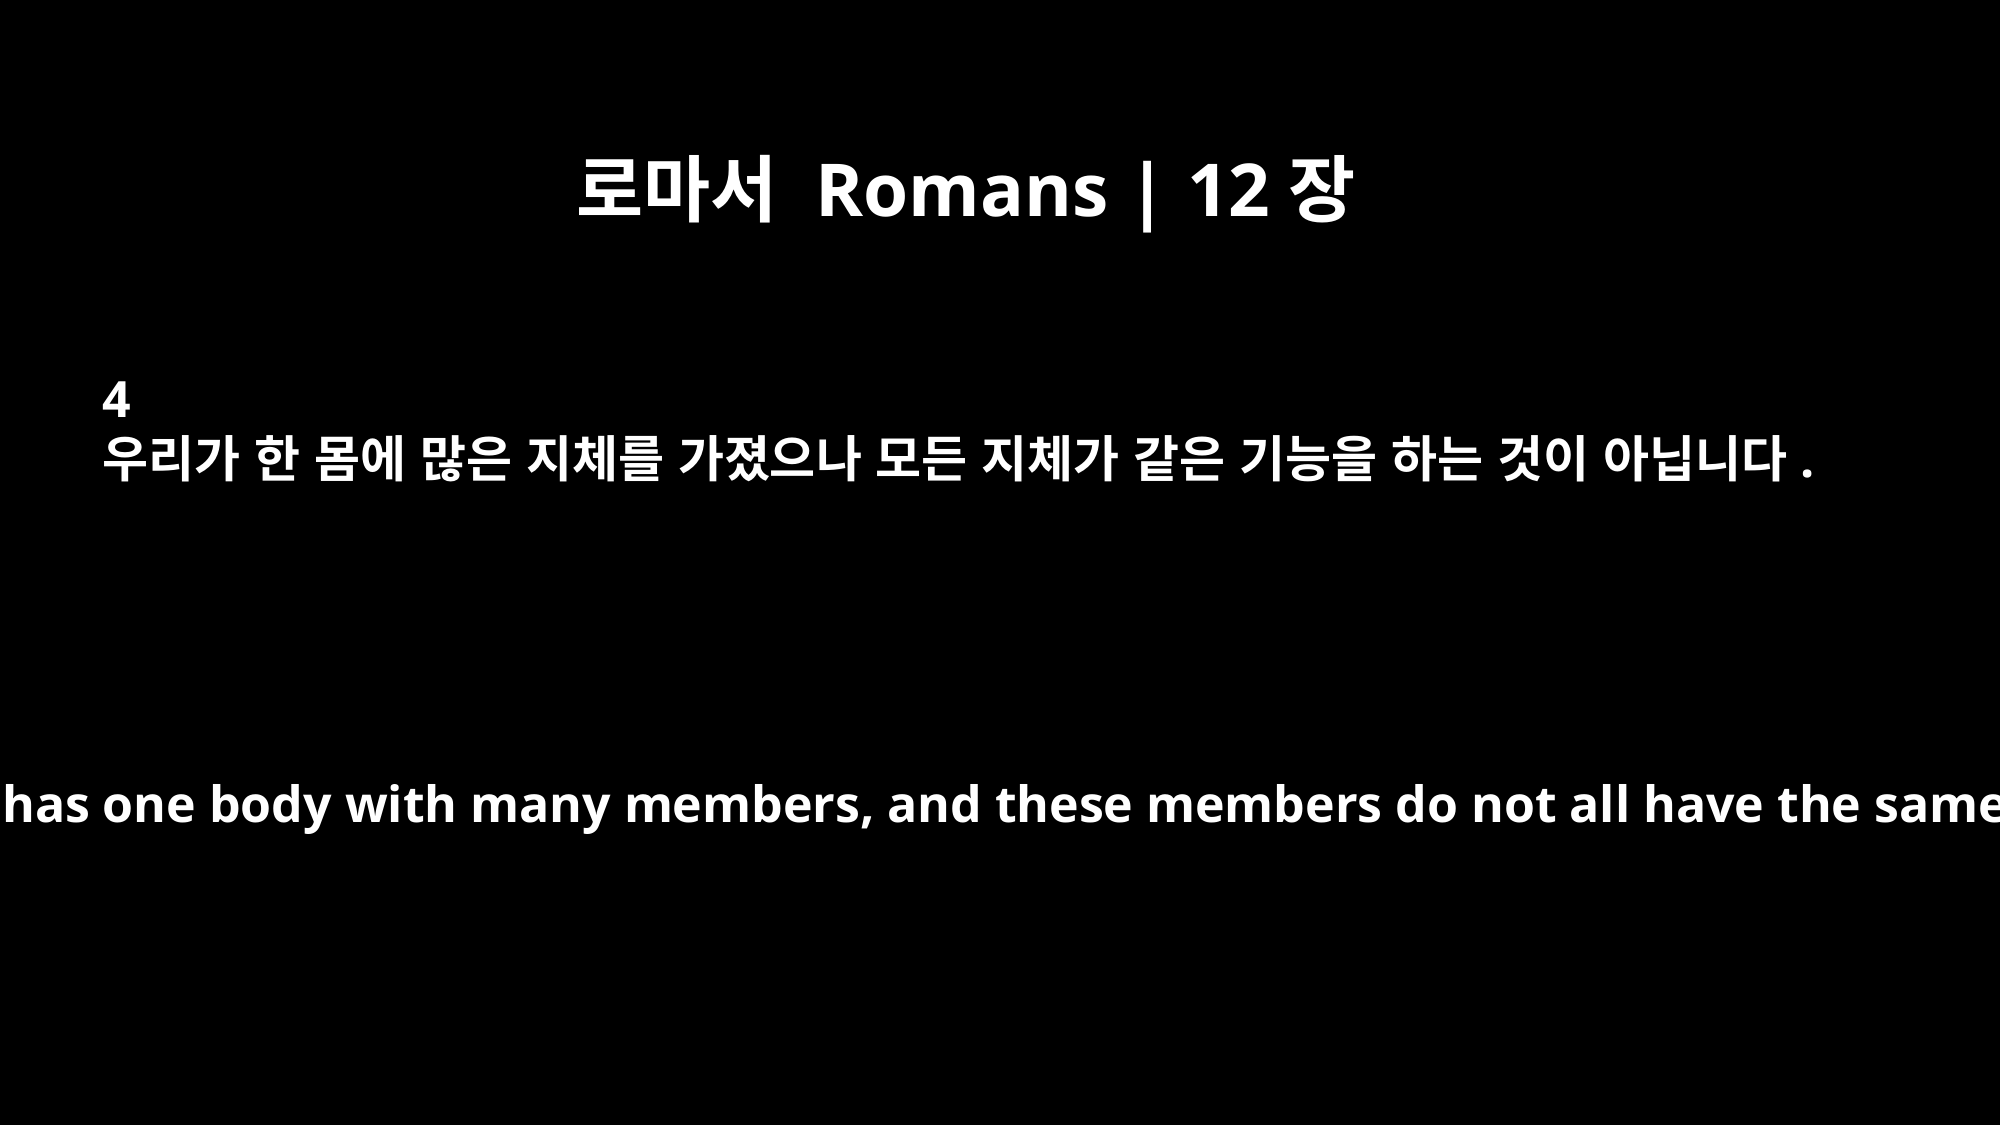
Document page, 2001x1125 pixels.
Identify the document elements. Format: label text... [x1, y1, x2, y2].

text_box 4 우리가 한 몸에 많은 지체를 가졌으나 모든 지체가 같은 기능을 하는 것이 아닙니다. [87, 359, 1830, 495]
text_box 로마서 Romans | 12장 [561, 136, 1371, 239]
text_box Just as each of us has one body with many members, and these members do not all have the same function, [0, 764, 2000, 840]
